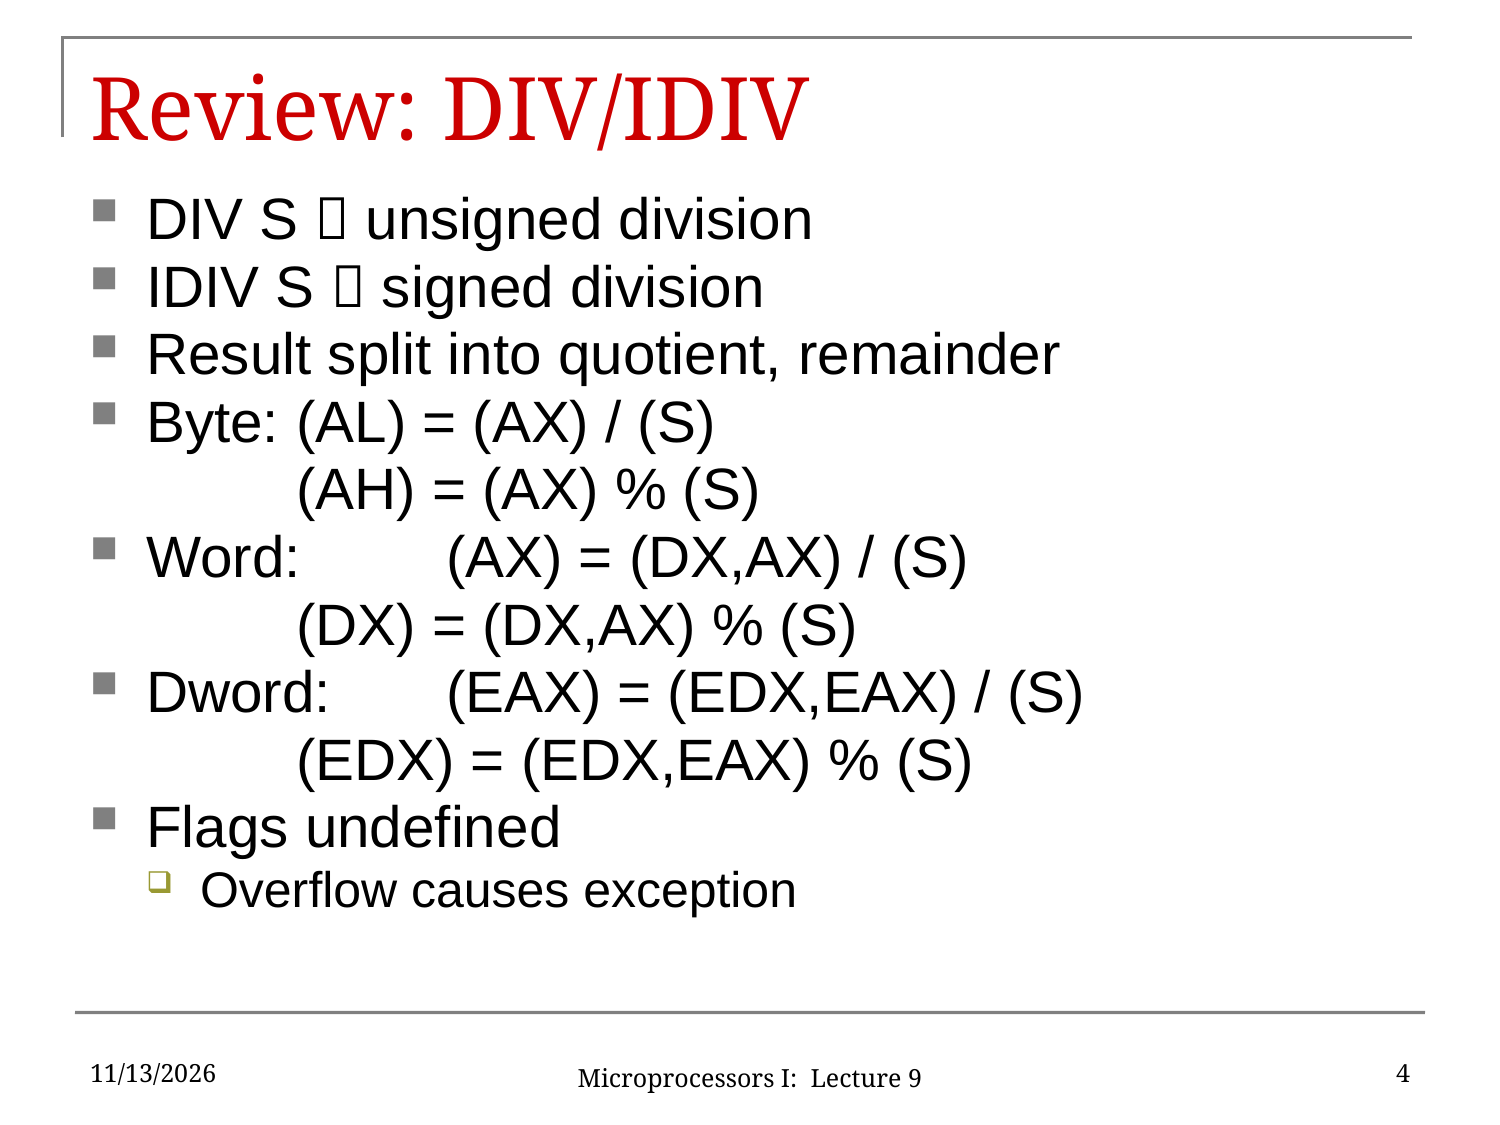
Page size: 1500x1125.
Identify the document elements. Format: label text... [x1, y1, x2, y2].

slide_number 4 [1074, 1023, 1426, 1100]
list DIV S  unsigned division IDIV S  signed division Result split into quotient, remainder Byte: (AL) = (AX) / (S) (AH) = (AX) % (S) Word: (AX) = (DX,AX) / (S) (DX) = (DX,AX) % (S) Dword: (EAX) = (EDX,EAX) / (S) (EDX) = (EDX,EAX) % (S) Flags undefined Overflow causes exception [75, 187, 1425, 1006]
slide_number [74, 1023, 426, 1100]
footer Microprocessors I: Lecture 9 [512, 1024, 988, 1101]
title Review: DIV/IDIV [75, 45, 1425, 163]
